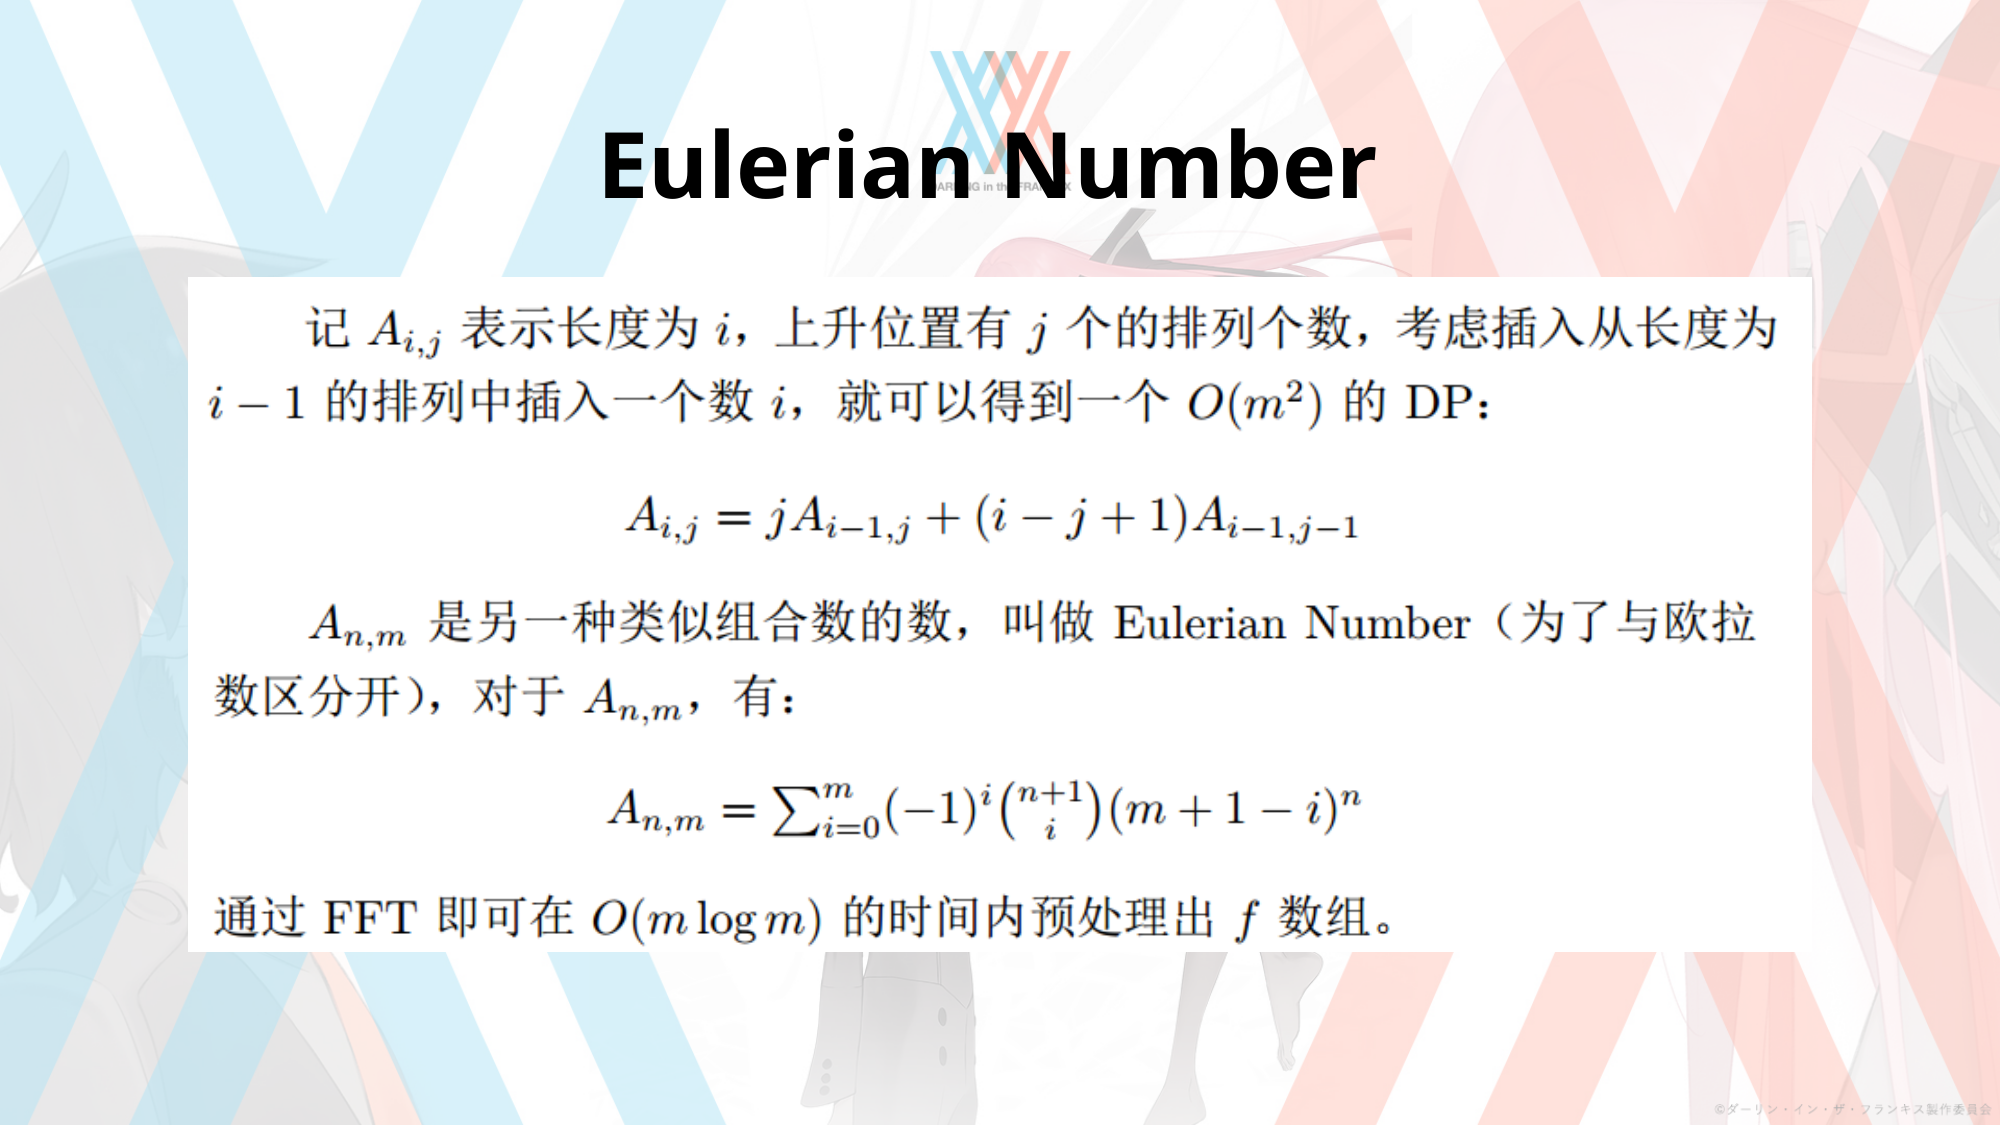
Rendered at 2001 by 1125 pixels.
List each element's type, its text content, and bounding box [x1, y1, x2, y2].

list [188, 277, 1812, 559]
title Eulerian Number [137, 59, 1863, 278]
picture [188, 559, 1812, 952]
